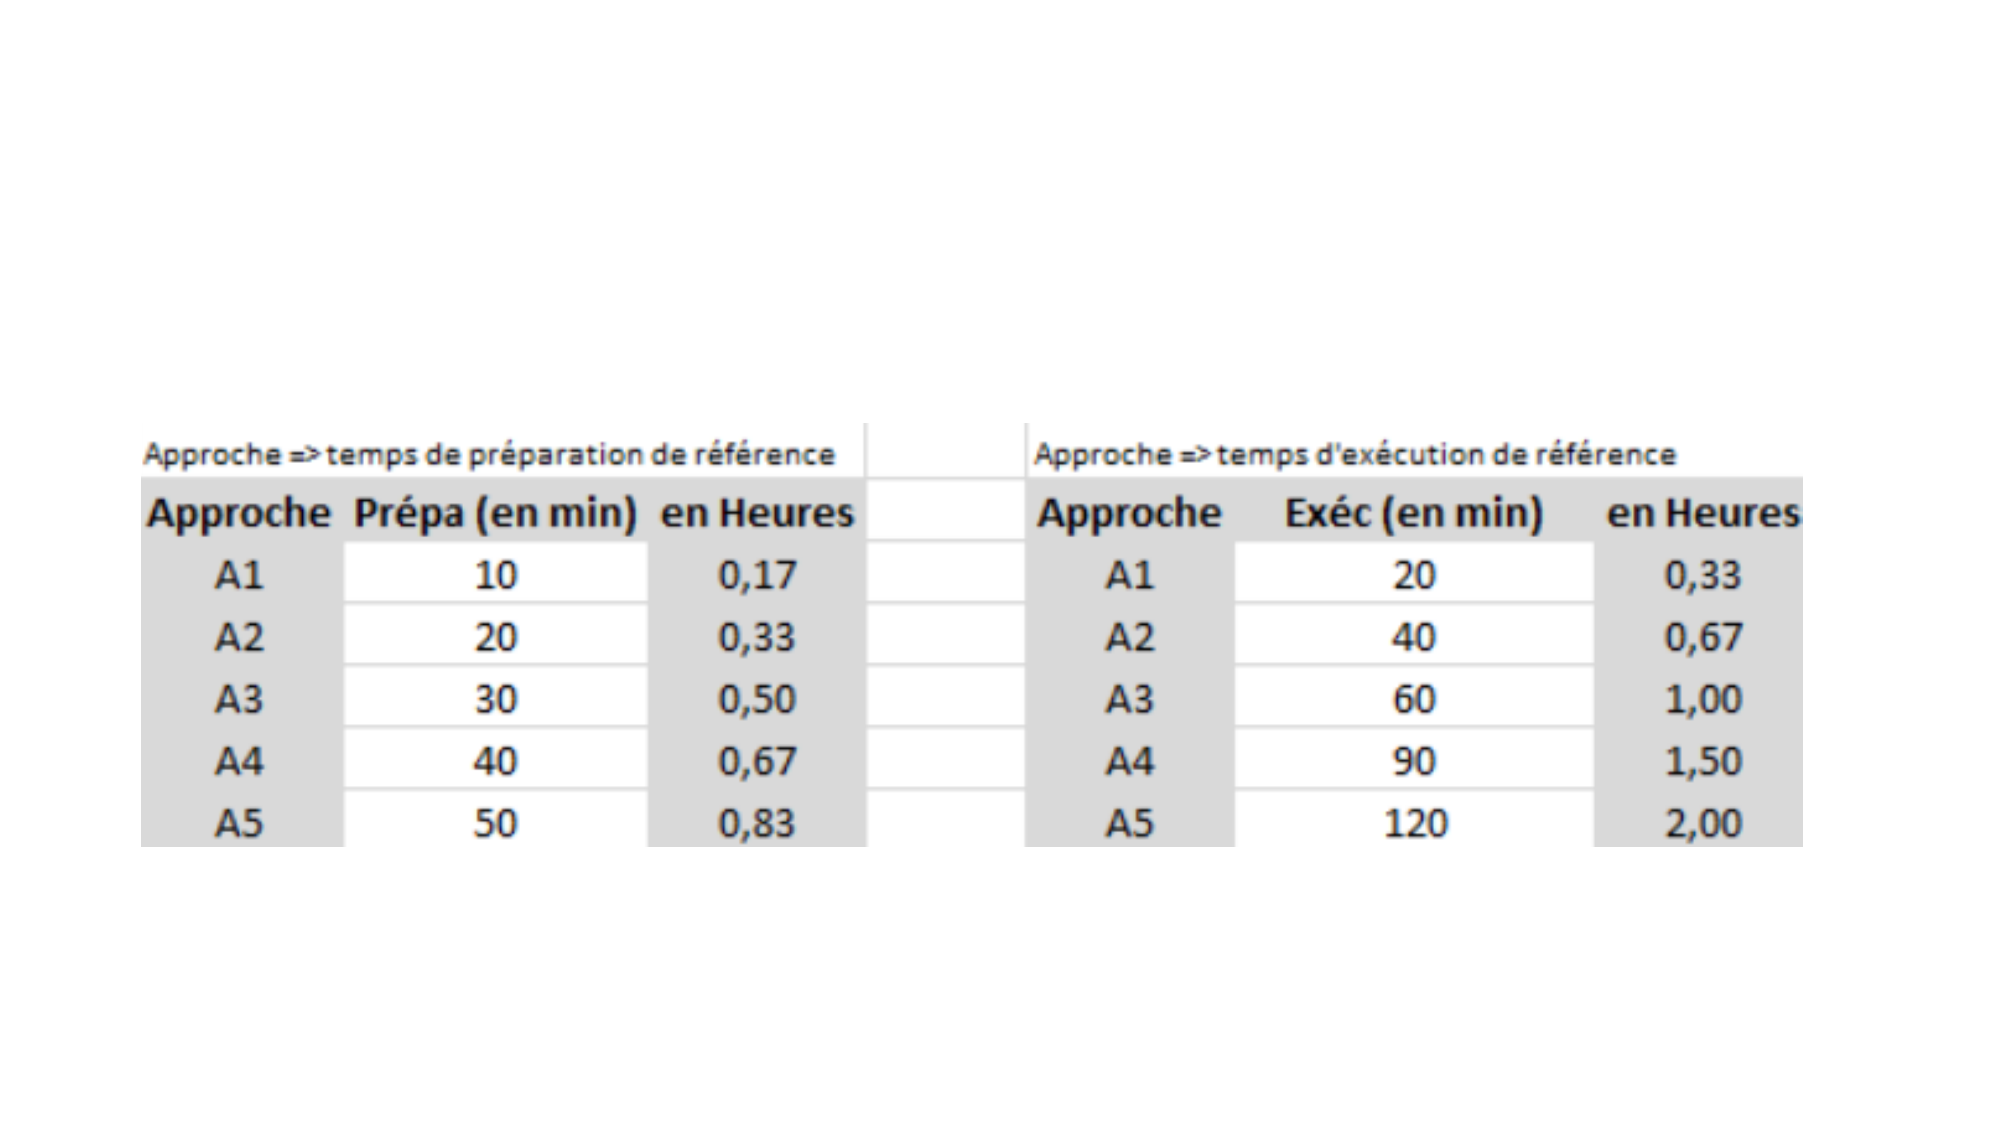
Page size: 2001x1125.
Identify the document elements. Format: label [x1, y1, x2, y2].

picture [141, 423, 1803, 847]
